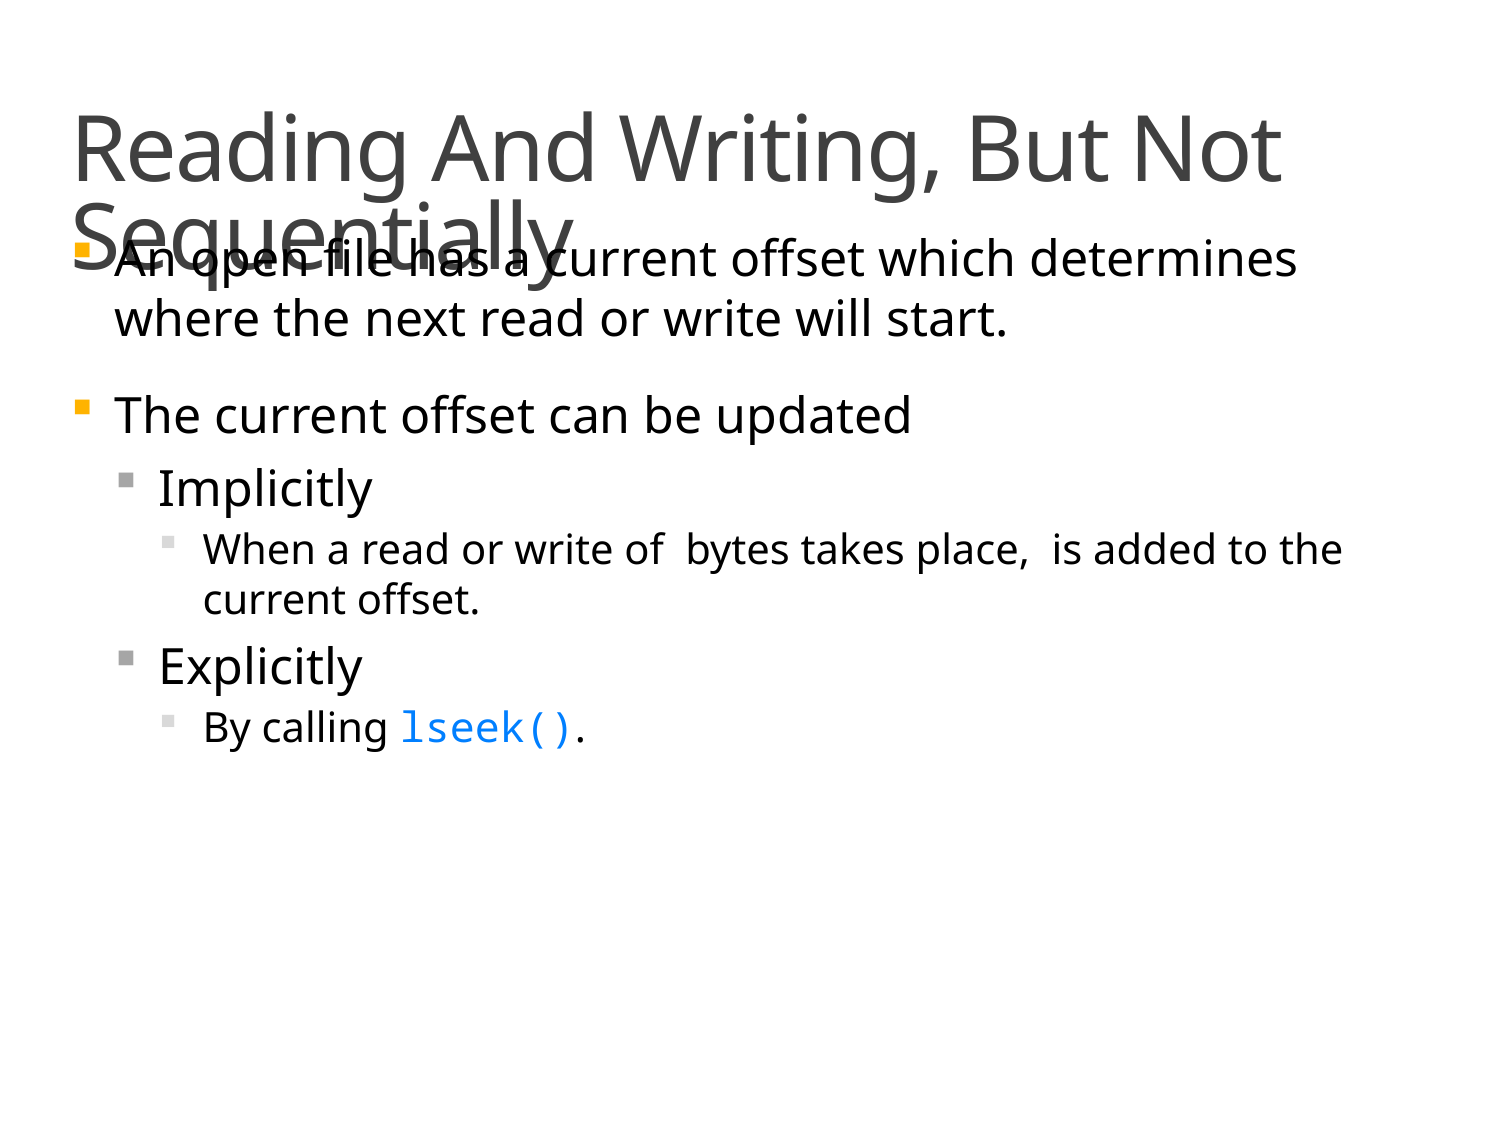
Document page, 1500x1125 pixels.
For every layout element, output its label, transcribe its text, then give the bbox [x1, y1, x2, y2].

title Reading And Writing, But Not Sequentially [70, 104, 1430, 223]
